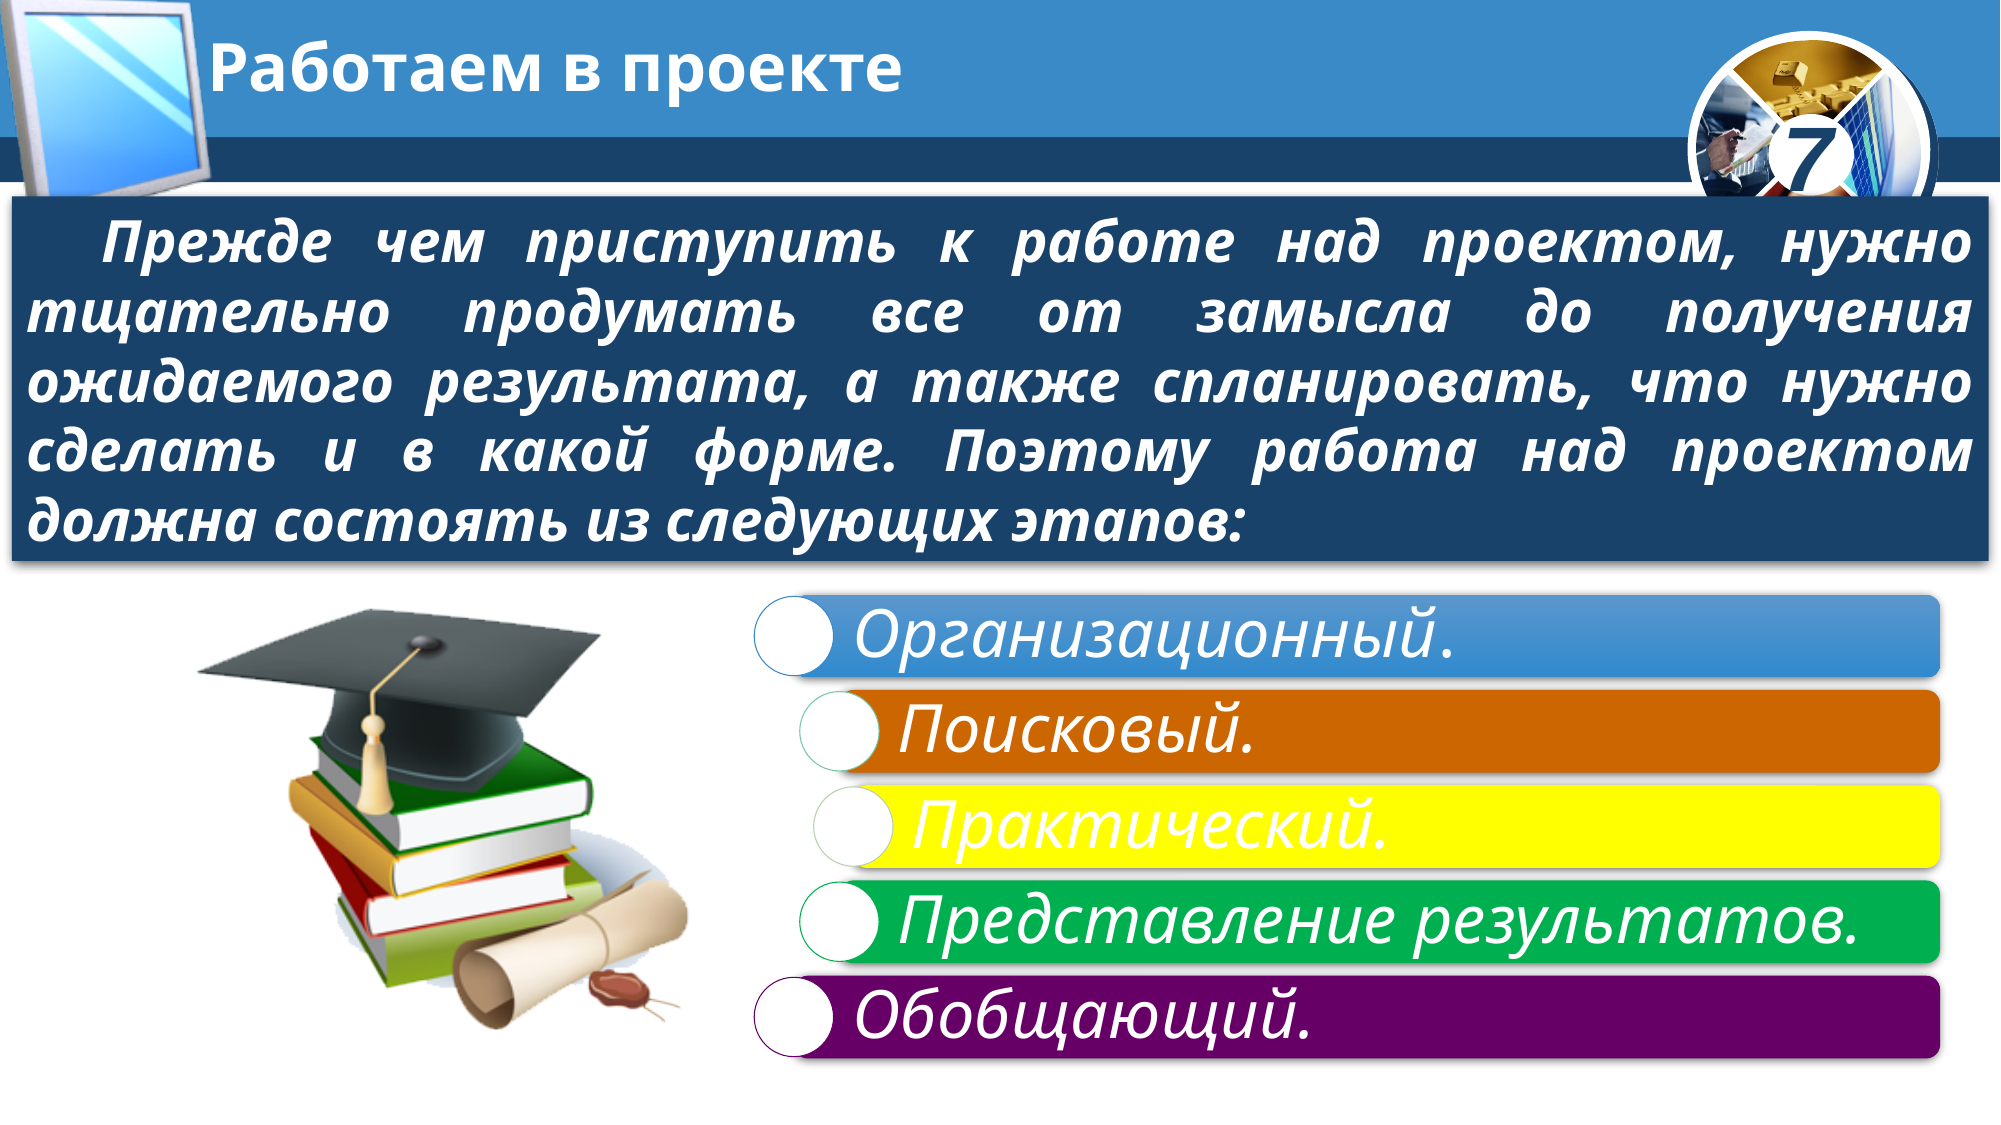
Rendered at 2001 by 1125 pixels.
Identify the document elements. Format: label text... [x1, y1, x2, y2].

picture [1733, 40, 1883, 122]
picture [1818, 185, 1851, 196]
text_box Прежде чем приступить к работе над проектом, нужно тщательно продумать все от замысла до получения ожидаемого результата, а также спланировать, что нужно сделать и в какой форме. Поэтому работа над проектом должна состоять из следующих этапов: [11, 196, 1989, 561]
picture [191, 526, 746, 1124]
picture [1837, 73, 1921, 196]
title Работаем в проекте [212, 26, 1678, 114]
picture [1696, 74, 1780, 196]
picture [0, 0, 212, 292]
picture [1763, 181, 1804, 196]
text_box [746, 572, 1947, 1081]
